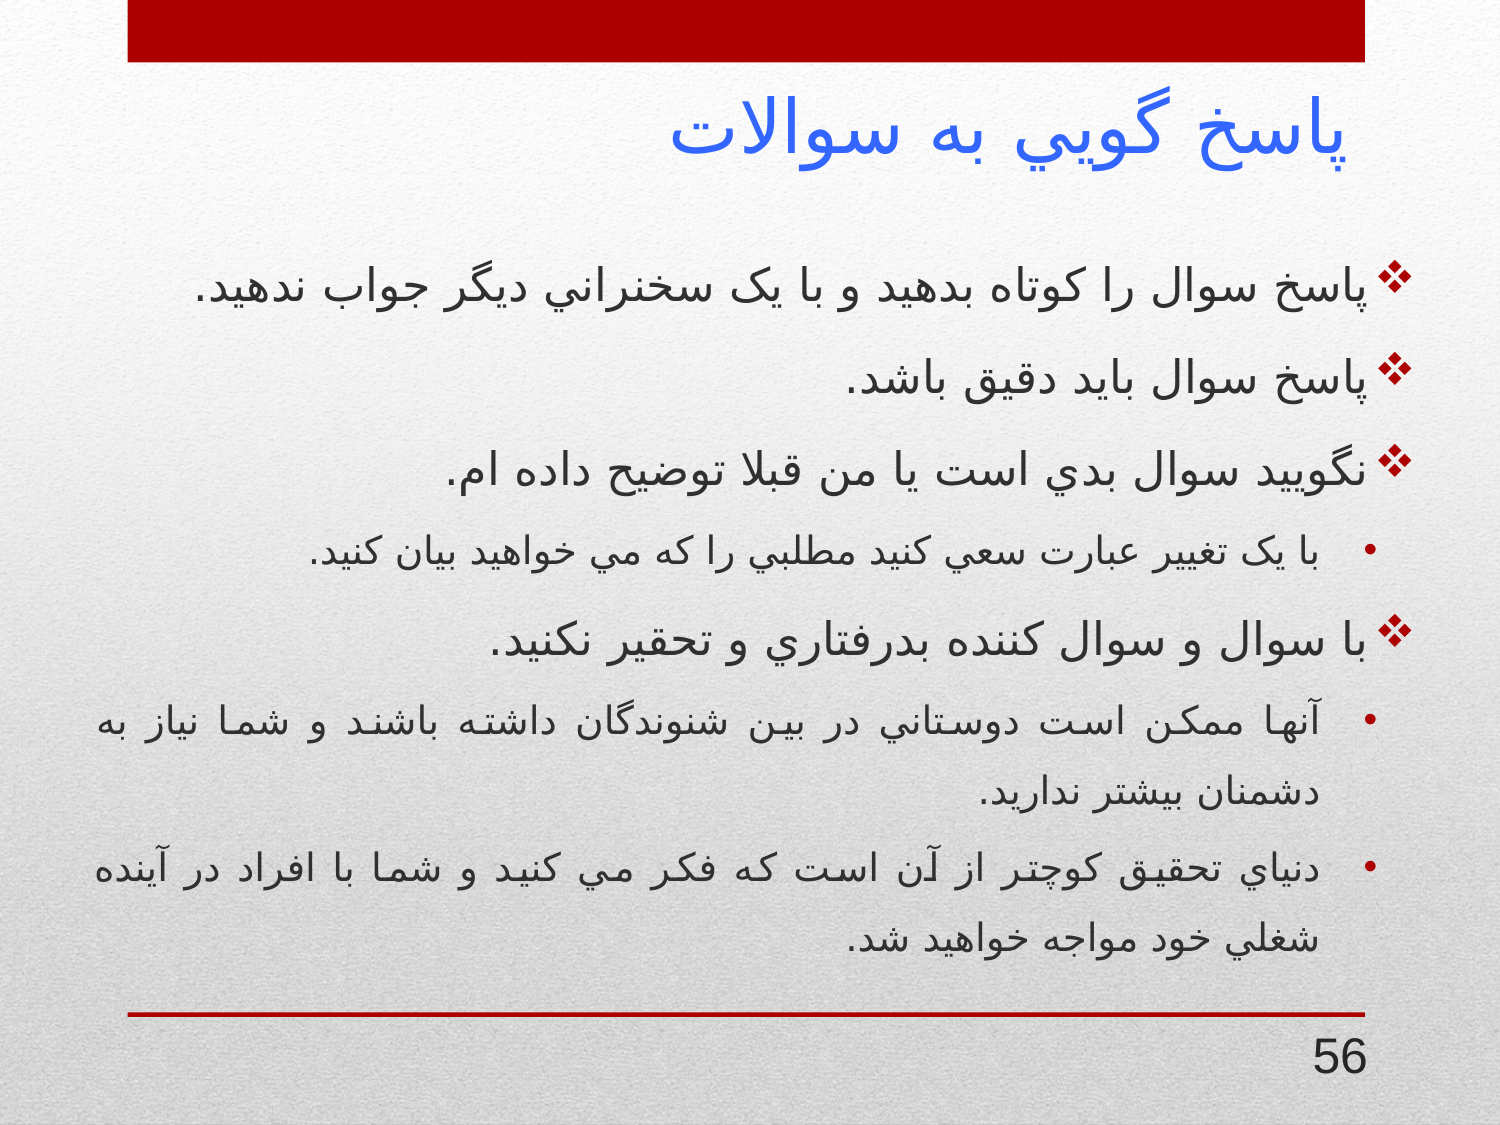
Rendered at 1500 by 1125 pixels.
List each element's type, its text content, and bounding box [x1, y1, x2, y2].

title پاسخ گويي به سوالات [230, 70, 1365, 197]
slide_number 56 [1257, 1023, 1383, 1084]
list پاسخ سوال را کوتاه بدهيد و با يک سخنراني ديگر جواب ندهيد. پاسخ سوال بايد دقيق باشد. نگوييد سوال بدي است يا من قبلا توضيح داده ام. با يک تغيير عبارت سعي کنيد مطلبي را که مي خواهيد بيان کنيد. با سوال و سوال کننده بدرفتاري و تحقير نکنيد. آنها ممکن است دوستاني در بين شنوندگان داشته باشند و شما نياز به دشمنان بيشتر نداريد. دنياي تحقيق کوچتر از آن است که فکر مي کنيد و شما با افراد در آينده شغلي خود مواجه خواهيد شد. [75, 219, 1425, 976]
